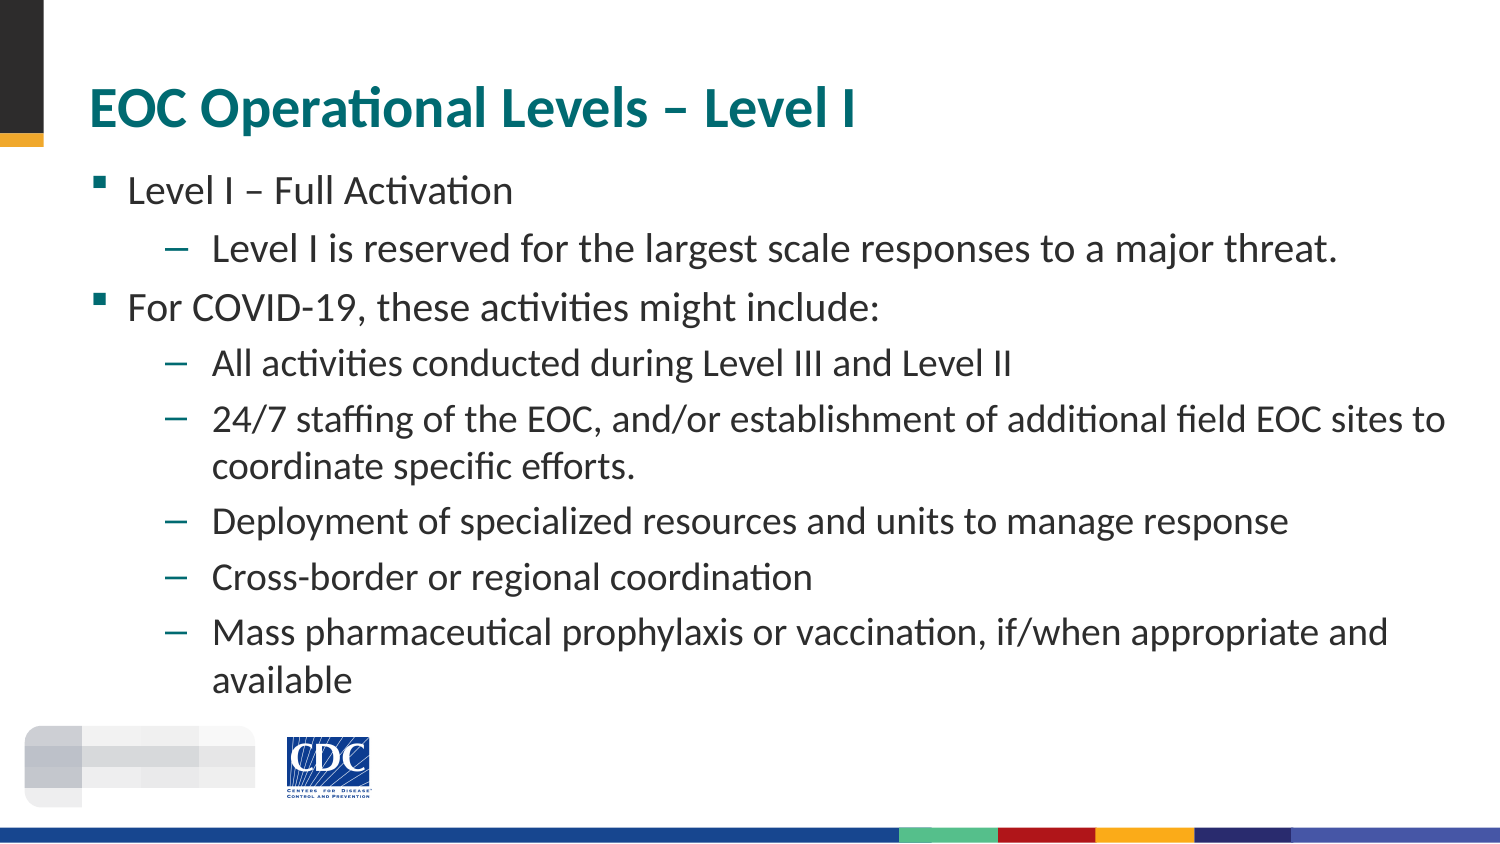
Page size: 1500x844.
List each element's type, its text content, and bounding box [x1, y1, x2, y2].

list Level I – Full Activation Level I is reserved for the largest scale responses to a major threat. For COVID-19, these activities might include: All activities conducted during Level III and Level II 24/7 staffing of the EOC, and/or establishment of additional field EOC sites to coordinate specific efforts. Deployment of specialized resources and units to manage response Cross-border or regional coordination Mass pharmaceutical prophylaxis or vaccination, if/when appropriate and available [75, 155, 1482, 704]
title EOC Operational Levels – Level I [75, 33, 1425, 147]
picture [287, 737, 372, 798]
